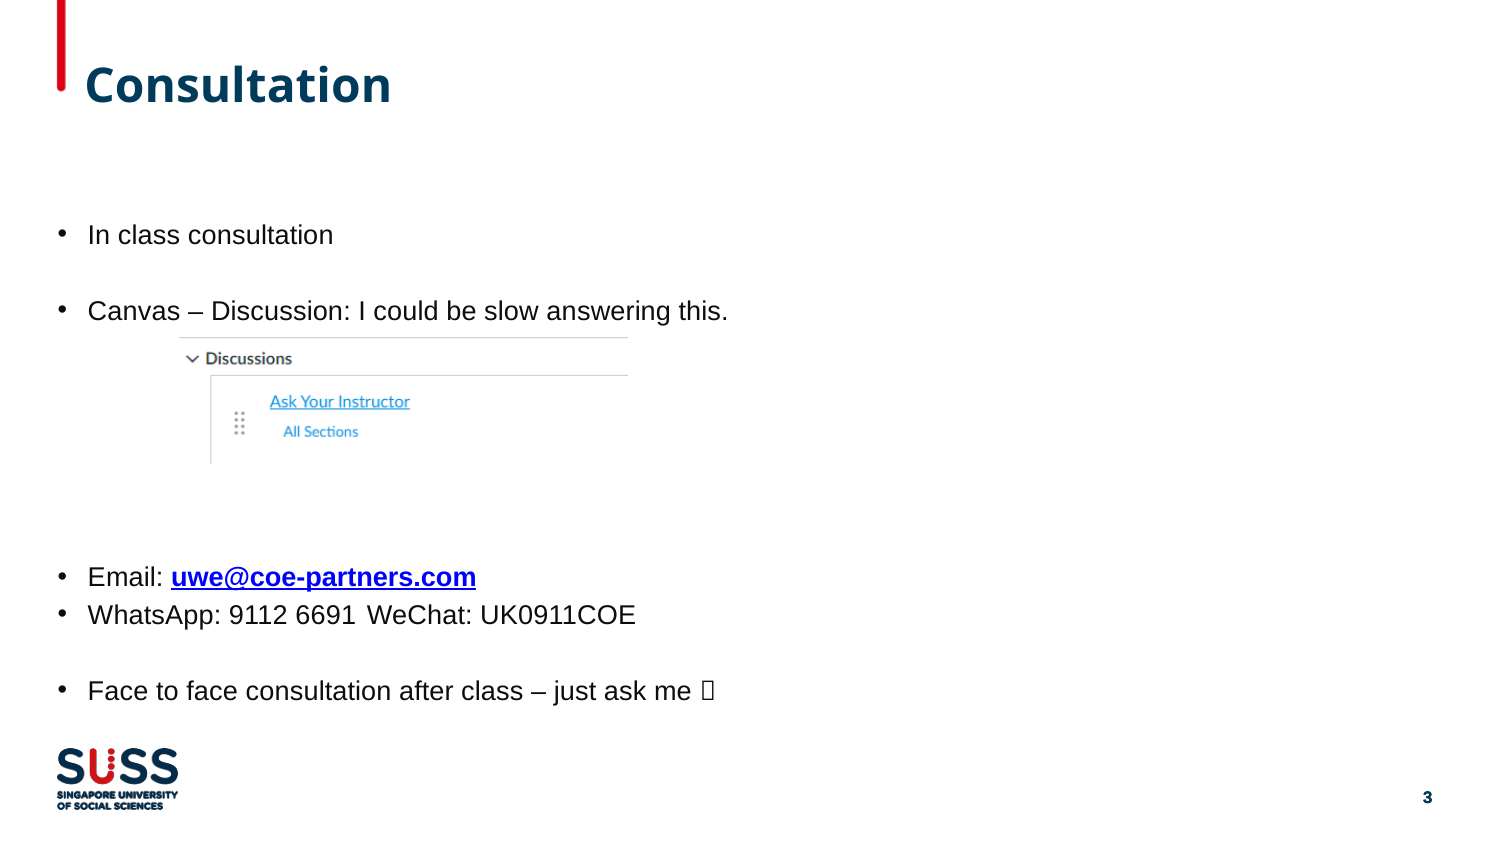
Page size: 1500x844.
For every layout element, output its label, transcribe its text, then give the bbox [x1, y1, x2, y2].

picture [56, 0, 70, 106]
title Consultation [69, 46, 1448, 135]
picture [57, 748, 178, 810]
list In class consultation Canvas – Discussion: I could be slow answering this. Email: uwe@coe-partners.com WhatsApp: 9112 6691 WeChat: UK0911COE Face to face consultation after class – just ask me  [42, 209, 1448, 719]
picture [179, 334, 628, 465]
